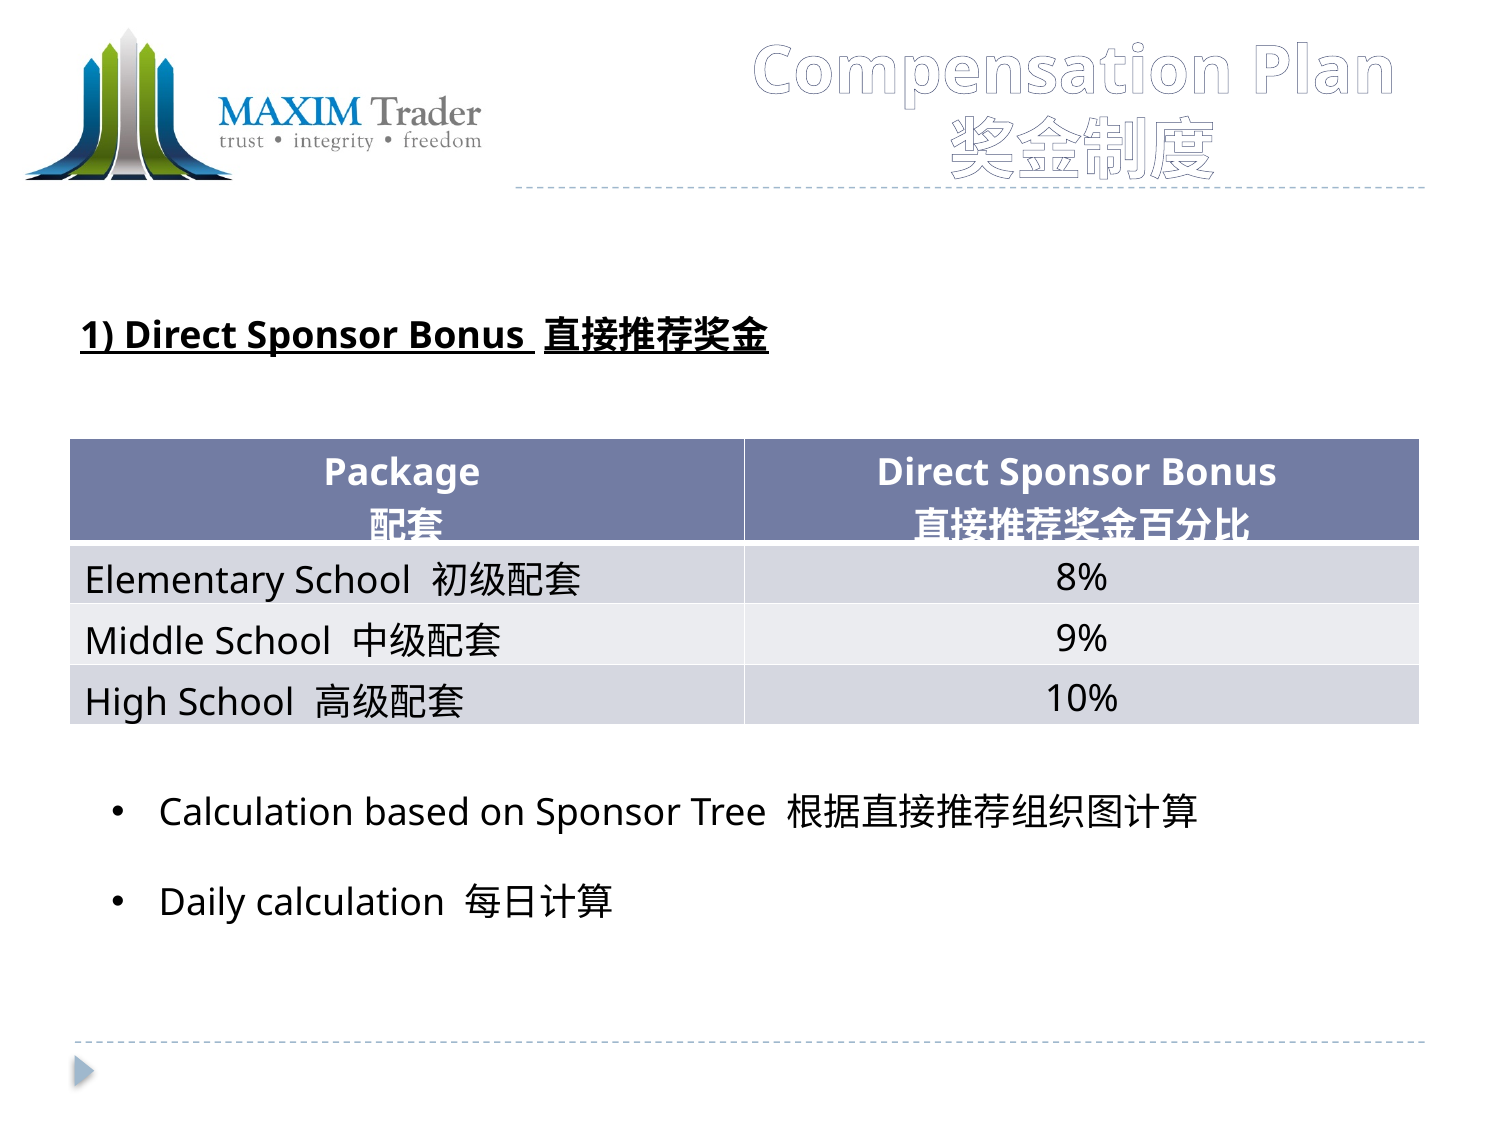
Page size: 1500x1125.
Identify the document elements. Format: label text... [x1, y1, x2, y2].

table_cell Elementary School 初级配套 [70, 546, 744, 603]
table_header Package 配套 [70, 439, 744, 540]
picture [0, 0, 514, 211]
table_header Direct Sponsor Bonus 直接推荐奖金百分比 [745, 439, 1419, 540]
text_box Calculation based on Sponsor Tree 根据直接推荐组织图计算 Daily calculation 每日计算 [96, 780, 1214, 930]
table_cell Middle School 中级配套 [70, 604, 744, 664]
table_cell High School 高级配套 [70, 665, 744, 724]
text_box Compensation Plan 奖金制度 [735, 19, 1429, 314]
table_cell 9% [745, 604, 1419, 664]
text_box 1) Direct Sponsor Bonus 直接推荐奖金 [65, 303, 816, 364]
table_cell 8% [745, 546, 1419, 603]
table_cell 10% [745, 665, 1419, 724]
